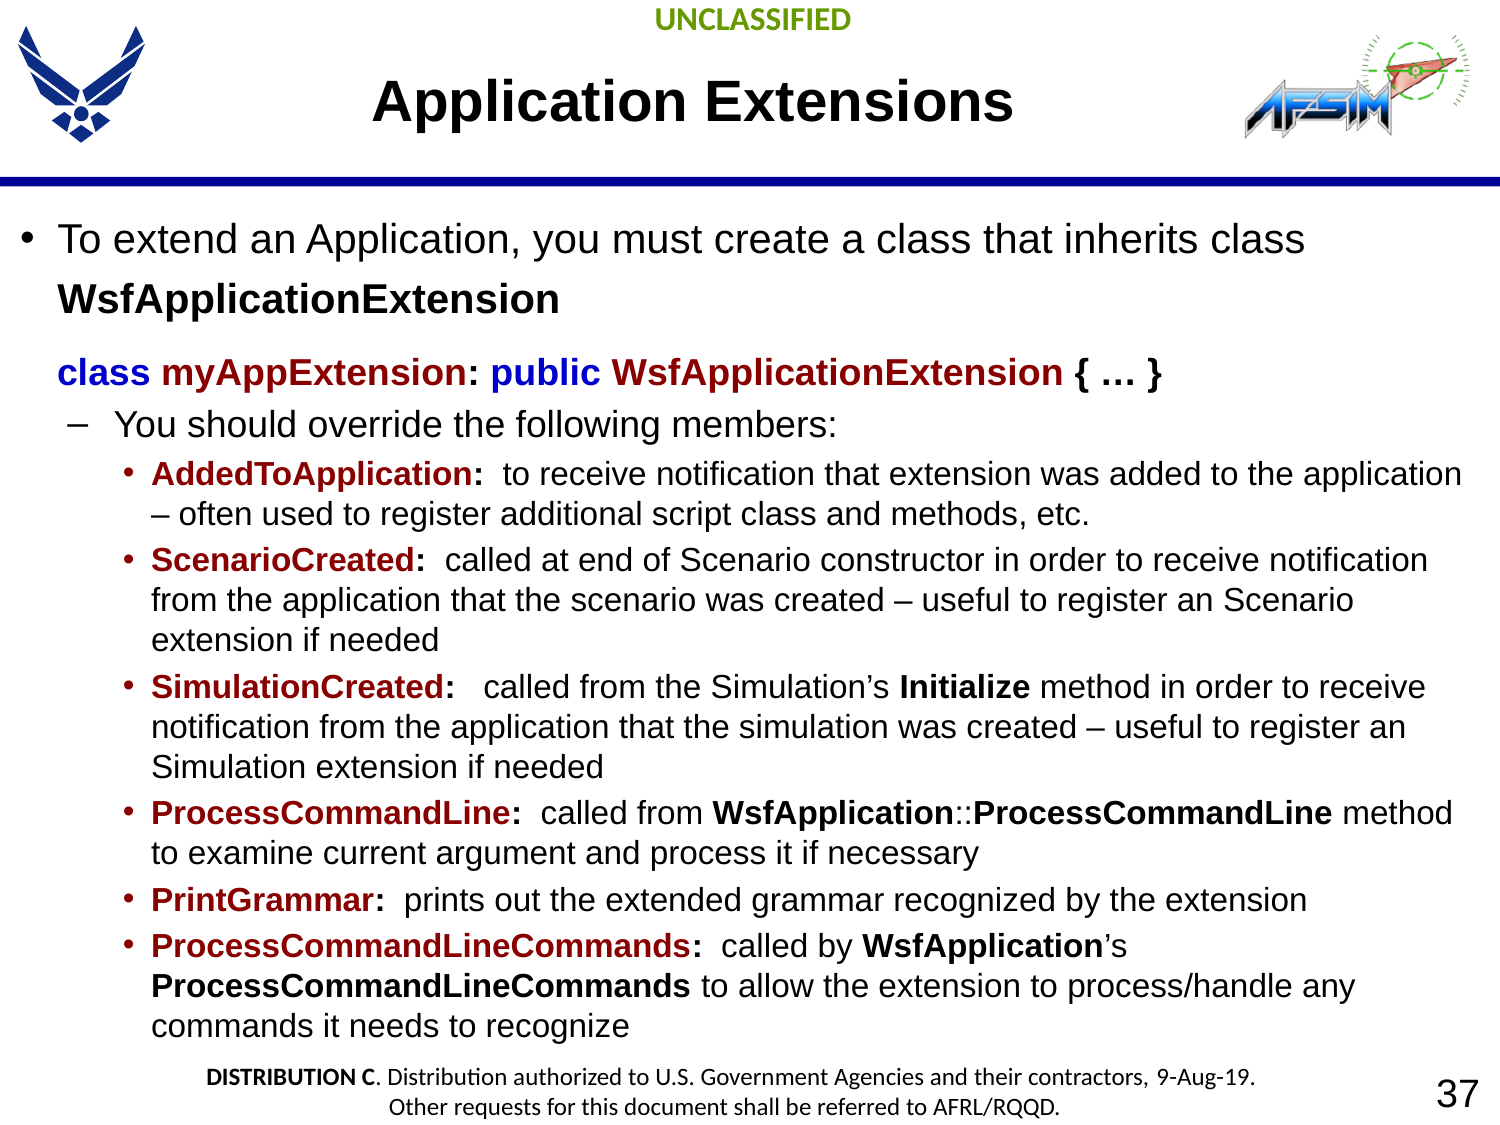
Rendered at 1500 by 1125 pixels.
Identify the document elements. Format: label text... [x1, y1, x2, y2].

title Application Extensions [150, 4, 1238, 192]
picture [1238, 22, 1483, 147]
list To extend an Application, you must create a class that inherits class WsfApplicationExtension class myAppExtension: public WsfApplicationExtension { … } You should override the following members: AddedToApplication: to receive notification that extension was added to the application – often used to register additional script class and methods, etc. ScenarioCreated: called at end of Scenario constructor in order to receive notification from the application that the scenario was created – useful to register an Scenario extension if needed SimulationCreated: called from the Simulation’s Initialize method in order to receive notification from the application that the simulation was created – useful to register an Simulation extension if needed ProcessCommandLine: called from WsfApplication::ProcessCommandLine method to examine current argument and process it if necessary PrintGrammar: prints out the extended grammar recognized by the extension ProcessCommandLineCommands: called by WsfApplication’s ProcessCommandLineCommands to allow the extension to process/handle any commands it needs to recognize [0, 192, 1500, 1050]
